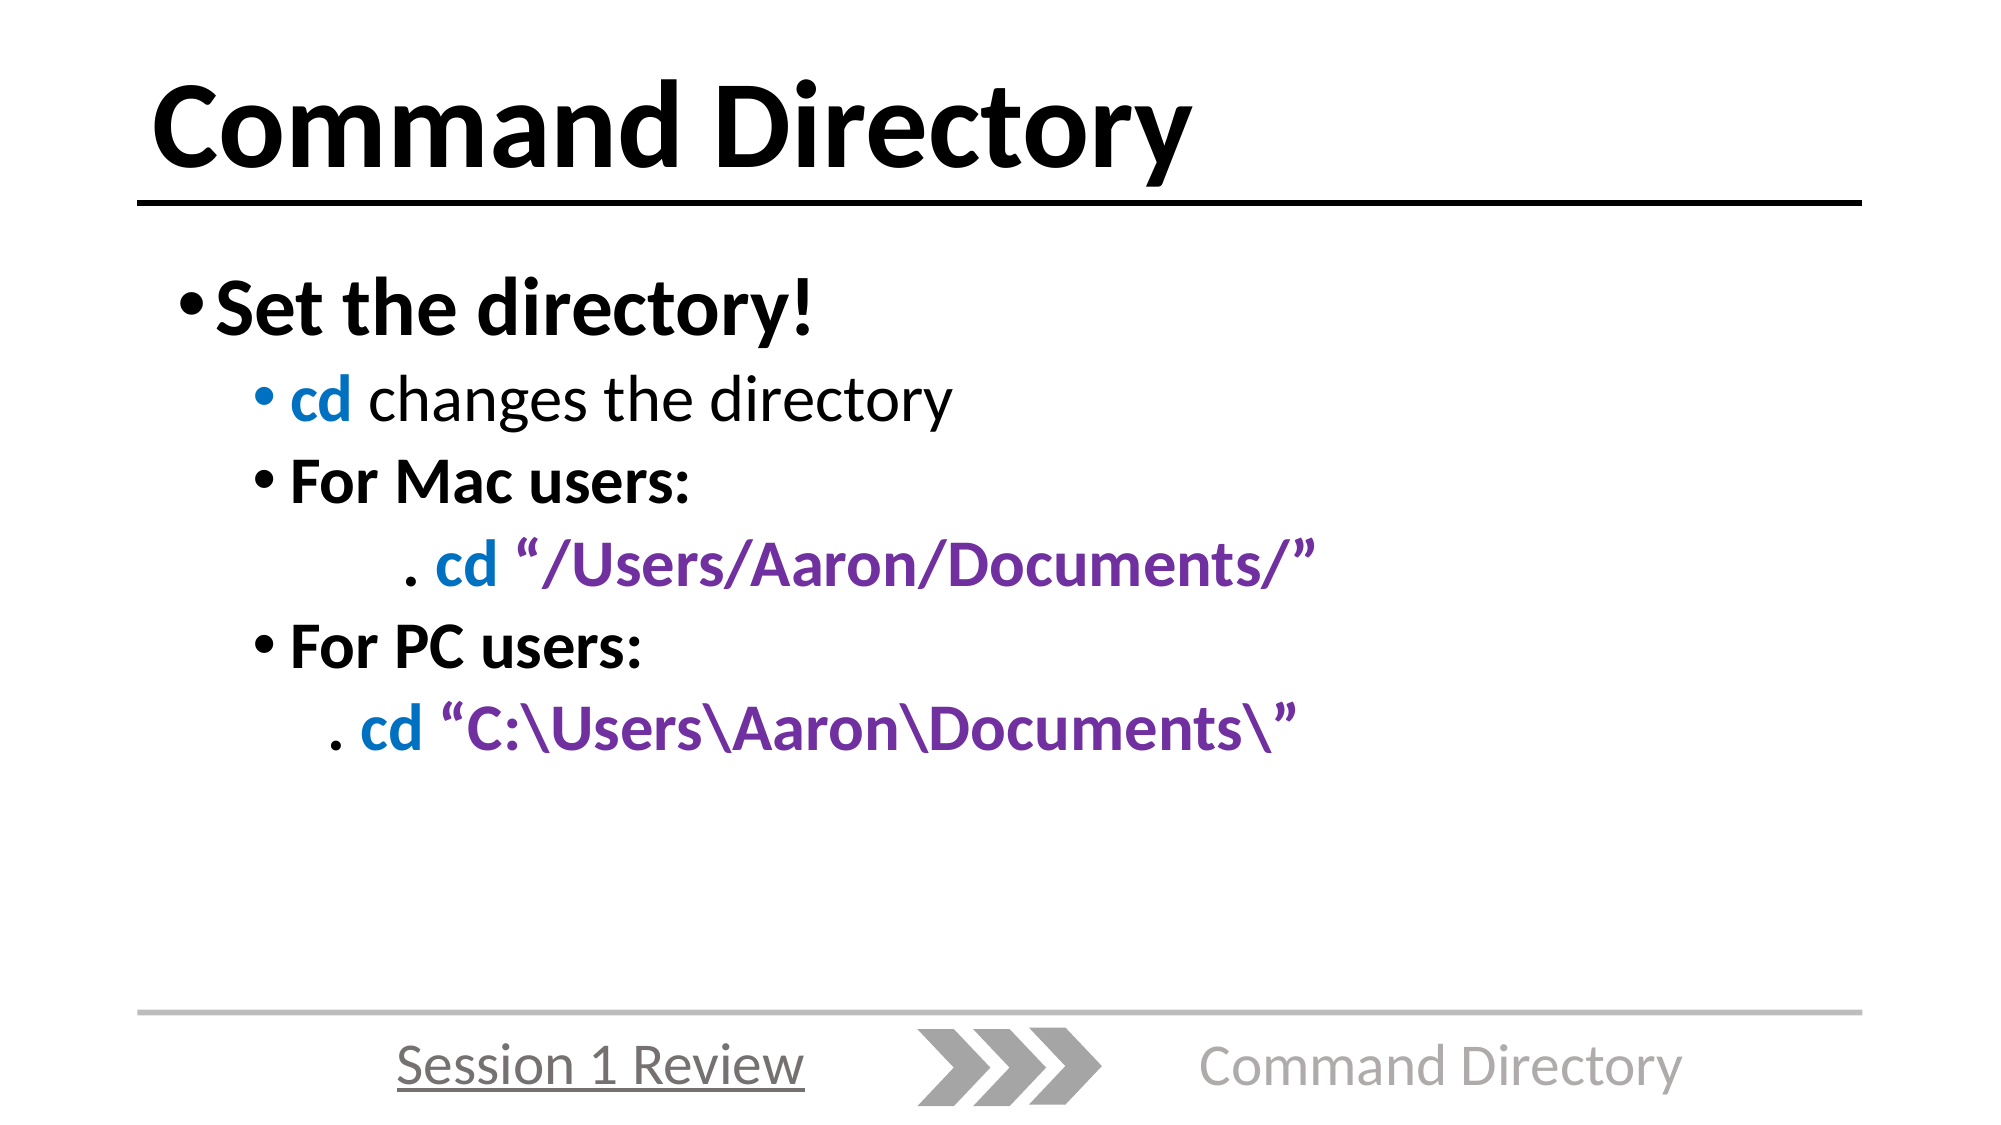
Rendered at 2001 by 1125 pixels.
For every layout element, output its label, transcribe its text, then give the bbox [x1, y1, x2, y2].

list Session 1 Review [142, 1025, 821, 1105]
title Command Directory [134, 19, 1866, 234]
text_box Set the directory! cd changes the directory For Mac users: . cd “/Users/Aaron/Documents/” For PC users: . cd “C:\Users\Aaron\Documents\” [162, 255, 1888, 1023]
list Command Directory [1184, 1026, 1863, 1107]
